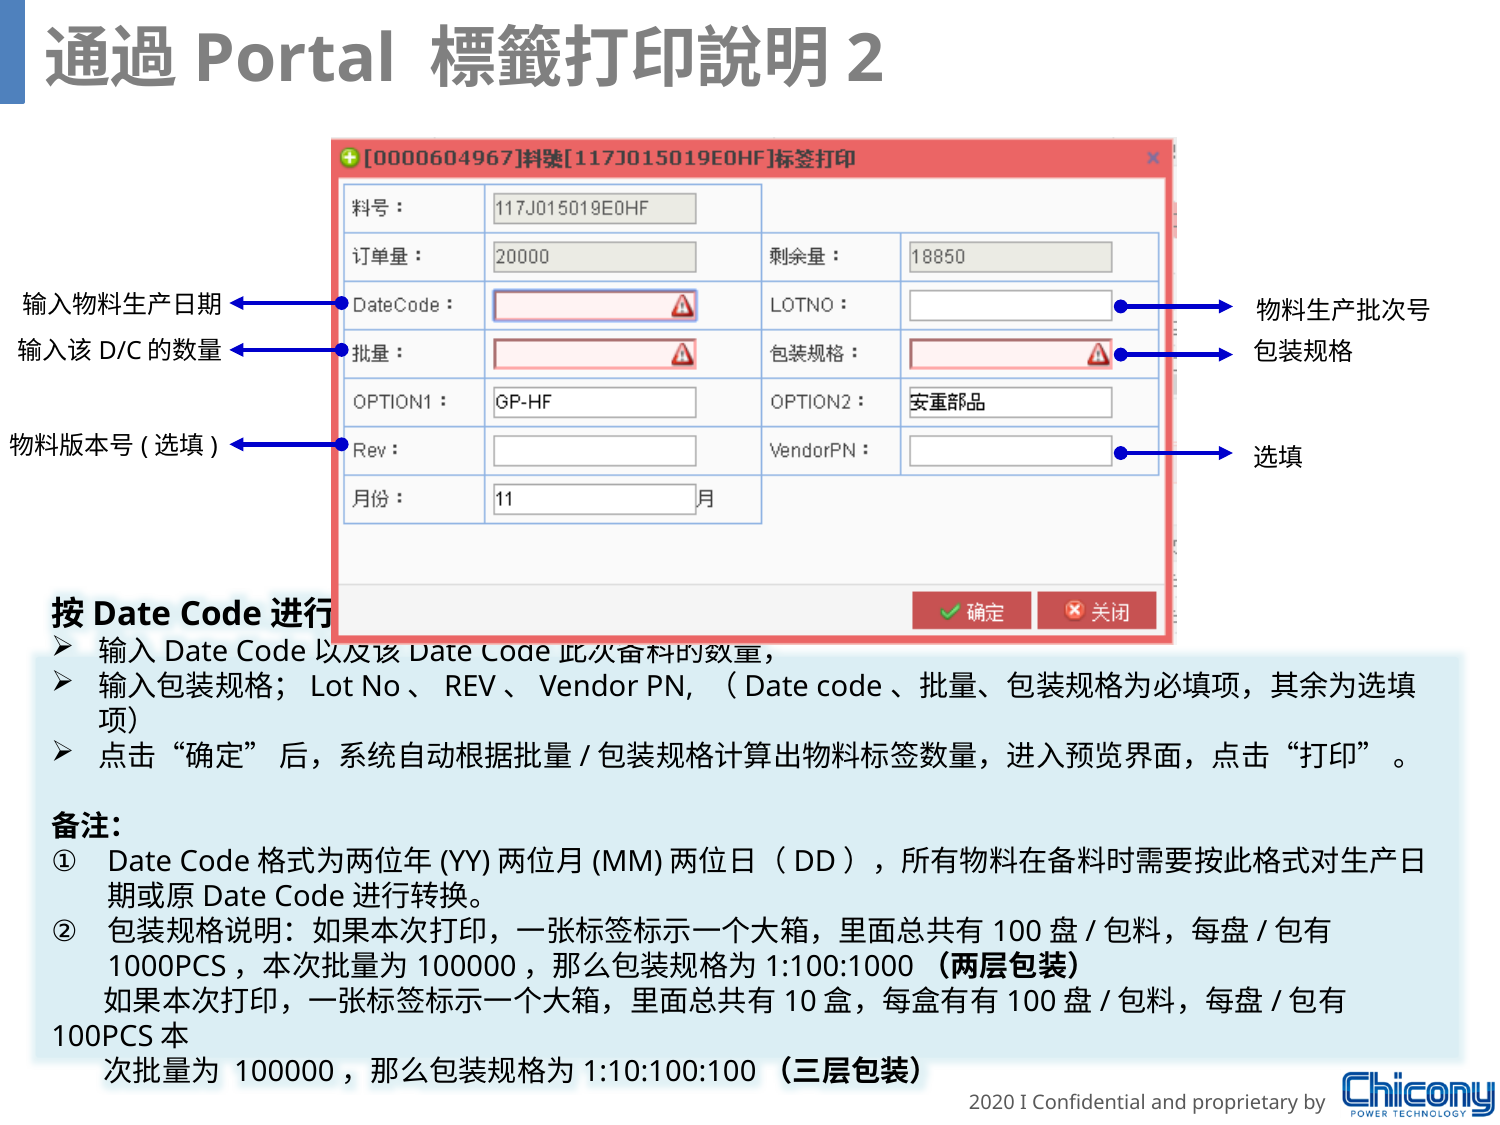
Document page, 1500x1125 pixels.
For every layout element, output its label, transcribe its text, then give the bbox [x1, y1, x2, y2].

text_box 输入该D/C的数量 [0, 318, 240, 381]
text_box 物料生产批次号 [1240, 278, 1482, 341]
text_box 输入物料生产日期 [0, 272, 240, 318]
picture [331, 136, 1177, 646]
text_box 包装规格 [1237, 319, 1478, 382]
text_box 2020 I Confidential and proprietary by [872, 1082, 1336, 1122]
text_box 通過Portal 標籤打印說明2 [29, 7, 991, 102]
text_box 物料版本号(选填) [0, 413, 235, 476]
text_box 按Date Code进行标签发行 输入Date Code以及该Date Code此次备料的数量， 输入包装规格；Lot No、REV、Vendor PN, （Date code、批量、包装规格为必填项，其余为选填项） 点击“确定” 后，系统自动根据批量/包装规格计算出物料标签数量，进入预览界面，点击“打印” 。 备注： Date Code格式为两位年(YY)两位月(MM)两位日（DD），所有物料在备料时需要按此格式对生产日期或原Date Code进行转换。 包装规格说明：如果本次打印，一张标签标示一个大箱，里面总共有100盘/包料，每盘/包有1000PCS，本次批量为100000，那么包装规格为1:100:1000（两层包装） 如果本次打印，一张标签标示一个大箱，里面总共有10盒，每盒有有100盘/包料，每盘/包有100PCS本 次批量为 100000，那么包装规格为1:10:100:100（三层包装） [33, 654, 1461, 1060]
text_box 选填 [1237, 425, 1478, 488]
text_box [0, 0, 25, 104]
picture [1340, 1069, 1497, 1118]
